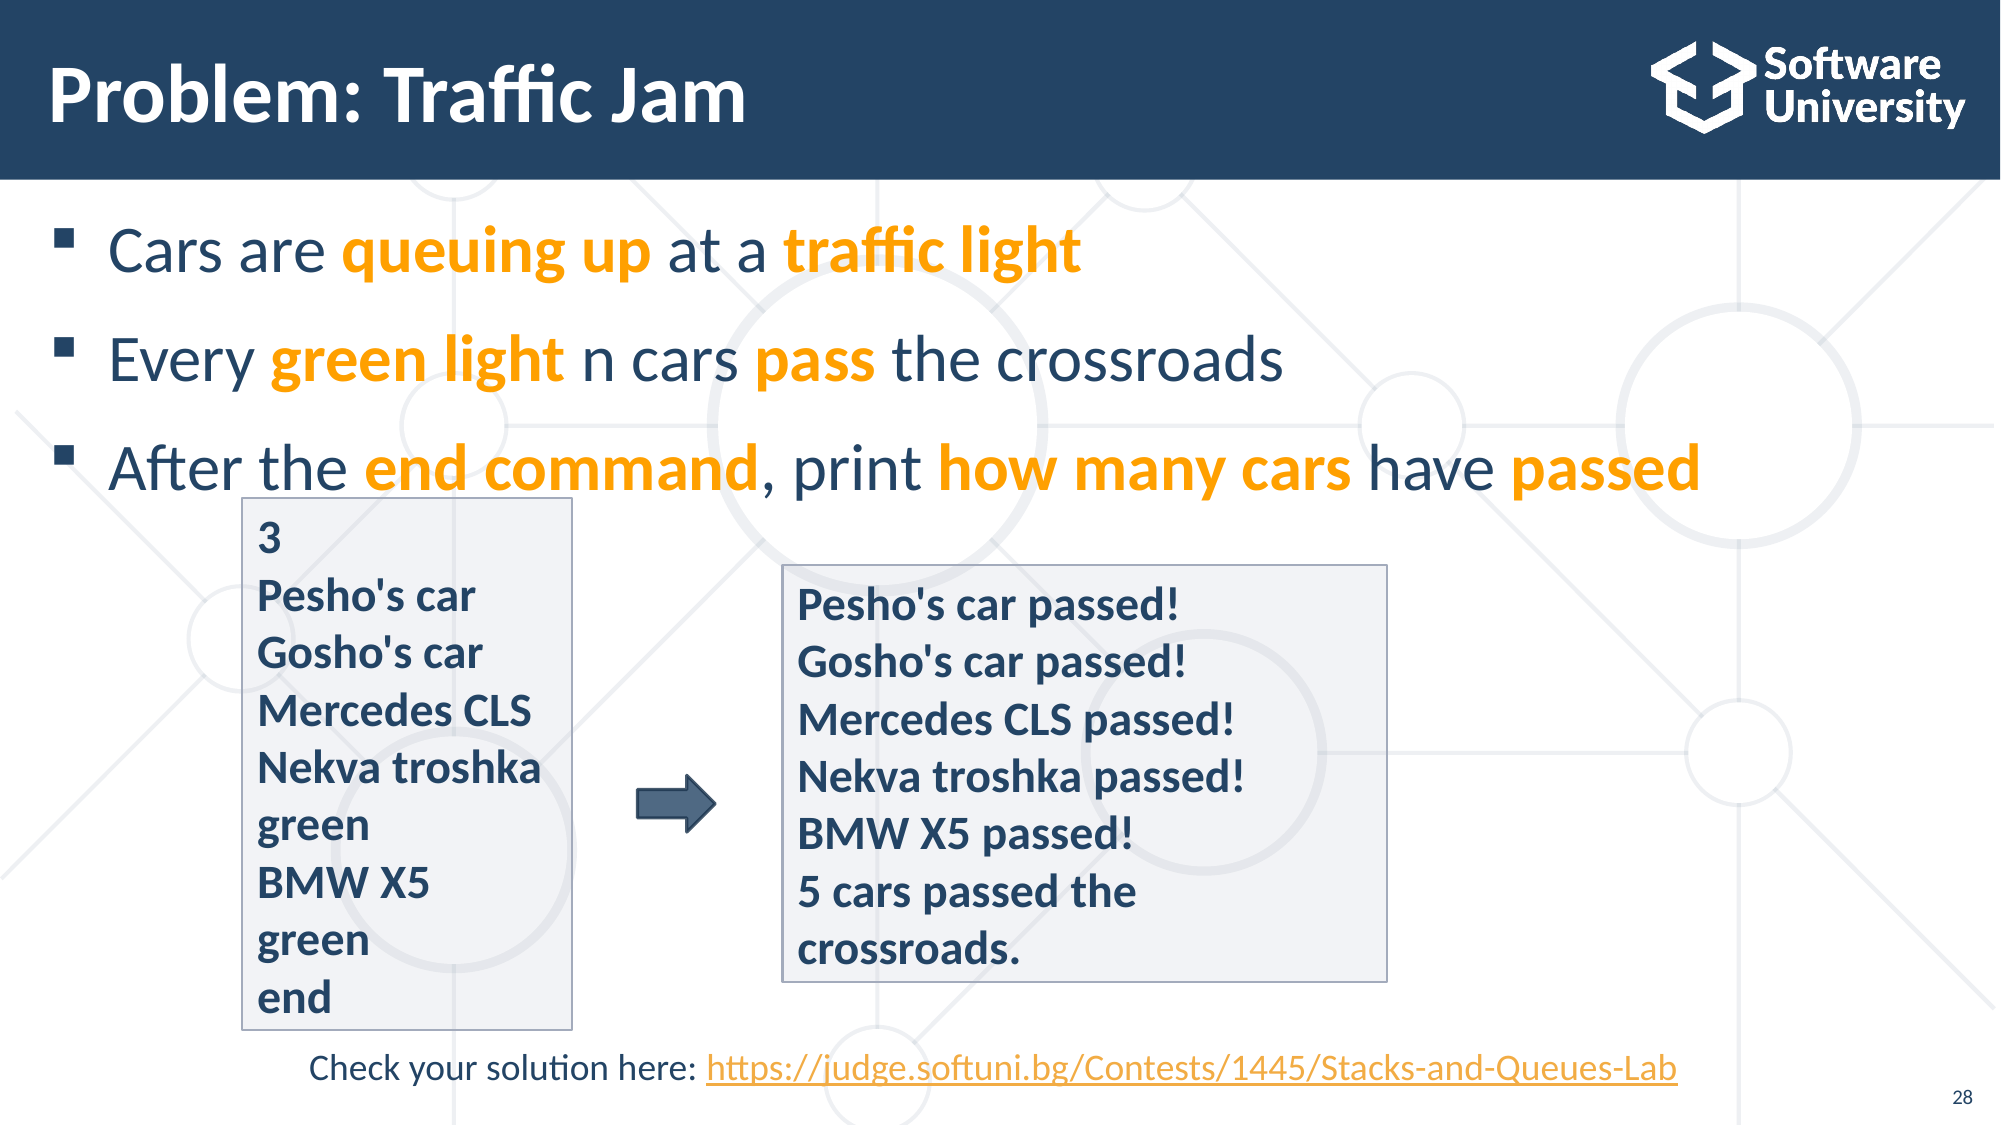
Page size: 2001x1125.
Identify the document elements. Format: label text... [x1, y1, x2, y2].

slide_number 28 [1927, 1067, 1989, 1117]
text_box [635, 773, 718, 835]
list Cars are queuing up at a traffic light Every green light n cars pass the crossroads After the end command, print how many cars have passed [31, 196, 1970, 1104]
text_box Check your solution here: https://judge.softuni.bg/Contests/1445/Stacks-and-Queues-Lab [124, 1035, 1863, 1096]
text_box Pesho's car passed! Gosho's car passed! Mercedes CLS passed! Nekva troshka passed! BMW X5 passed! 5 cars passed the crossroads. [782, 564, 1388, 982]
text_box 3 Pesho's car Gosho's car Mercedes CLS Nekva troshka green BMW X5 green end [242, 498, 572, 1031]
title Problem: Traffic Jam [31, 16, 1625, 162]
picture [1651, 41, 1966, 134]
